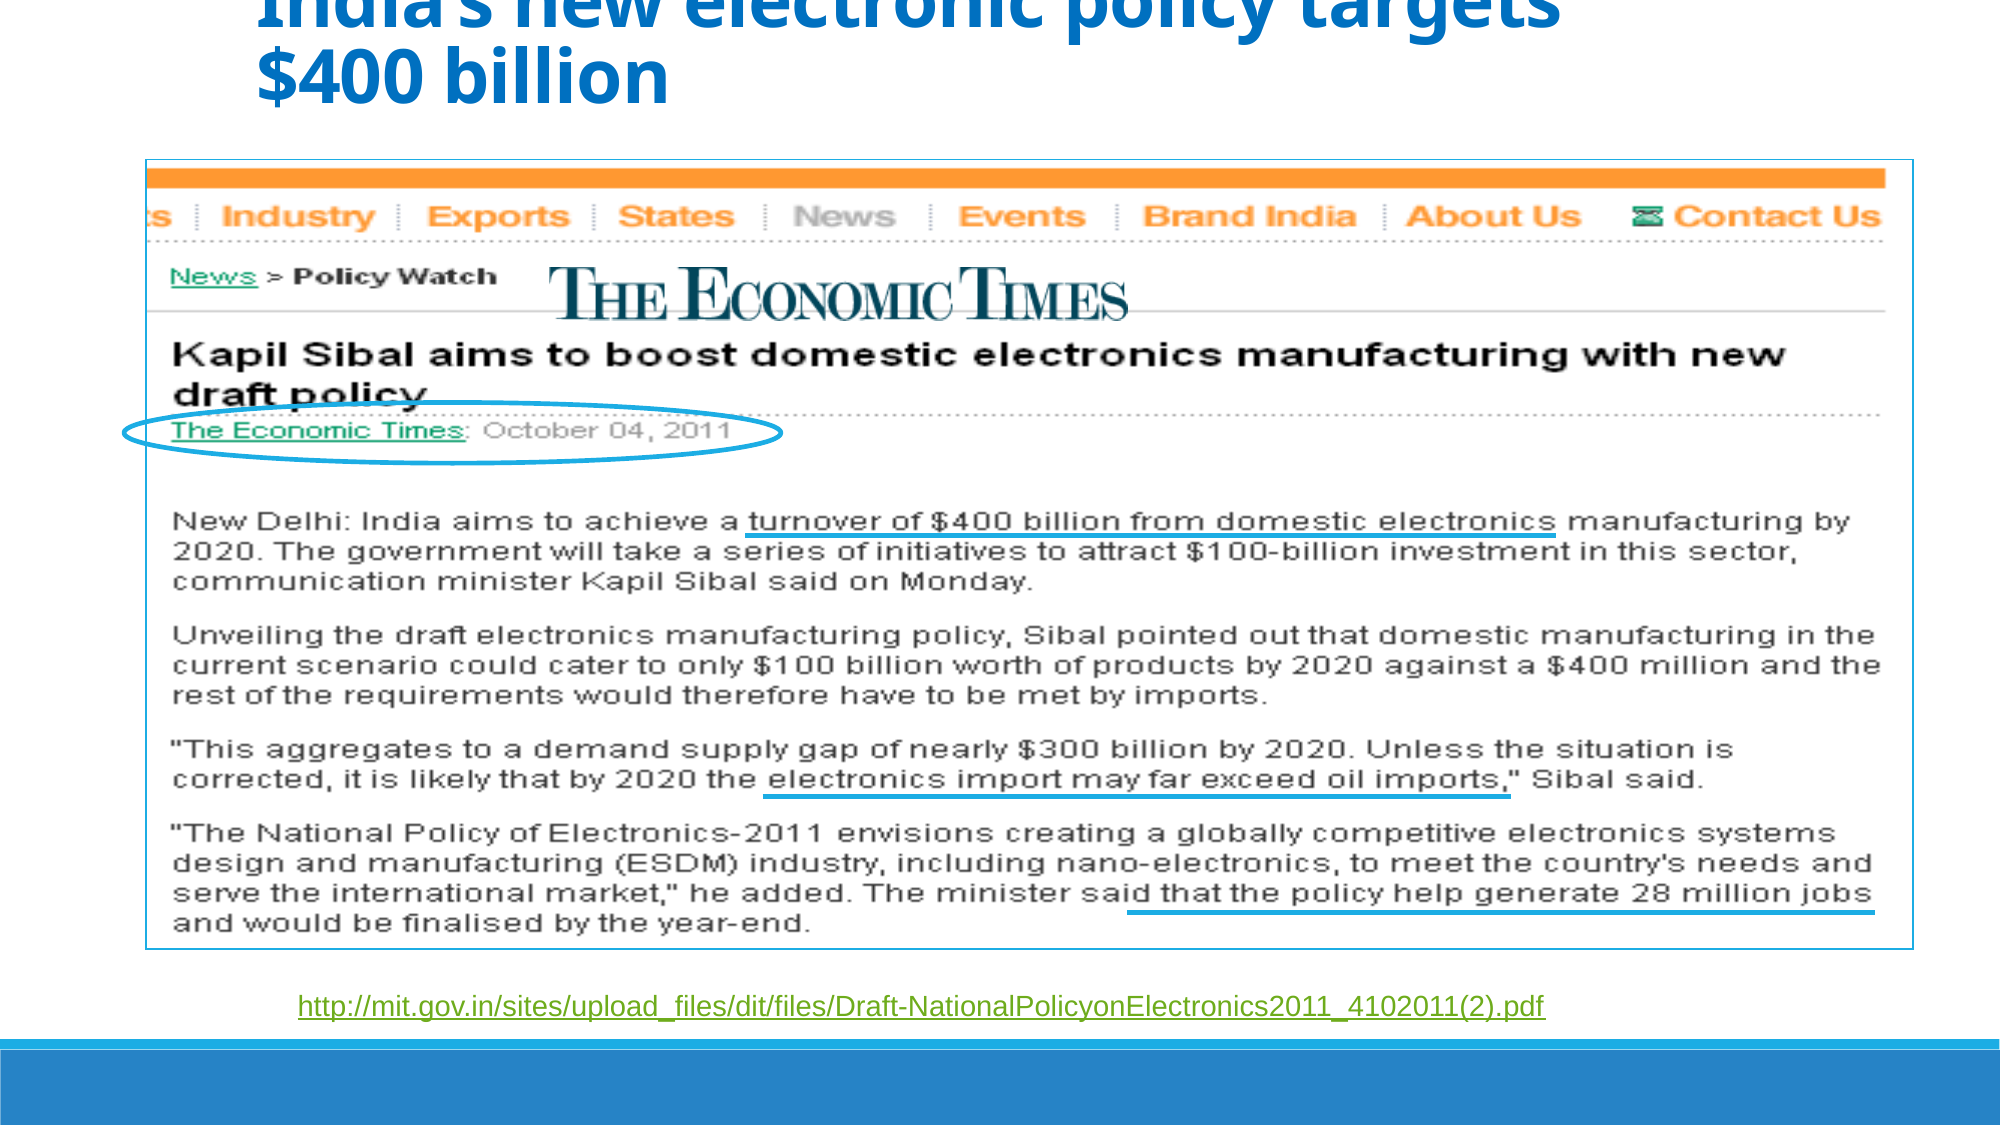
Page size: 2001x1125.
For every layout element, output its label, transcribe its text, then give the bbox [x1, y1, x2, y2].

text_box http://mit.gov.in/sites/upload_files/dit/files/Draft-NationalPolicyonElectronics2011_4102011(2).pdf [282, 979, 1582, 1030]
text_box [123, 159, 1913, 949]
picture [548, 266, 1128, 321]
title India’s new electronic policy targets $400 billion [241, 6, 1659, 127]
